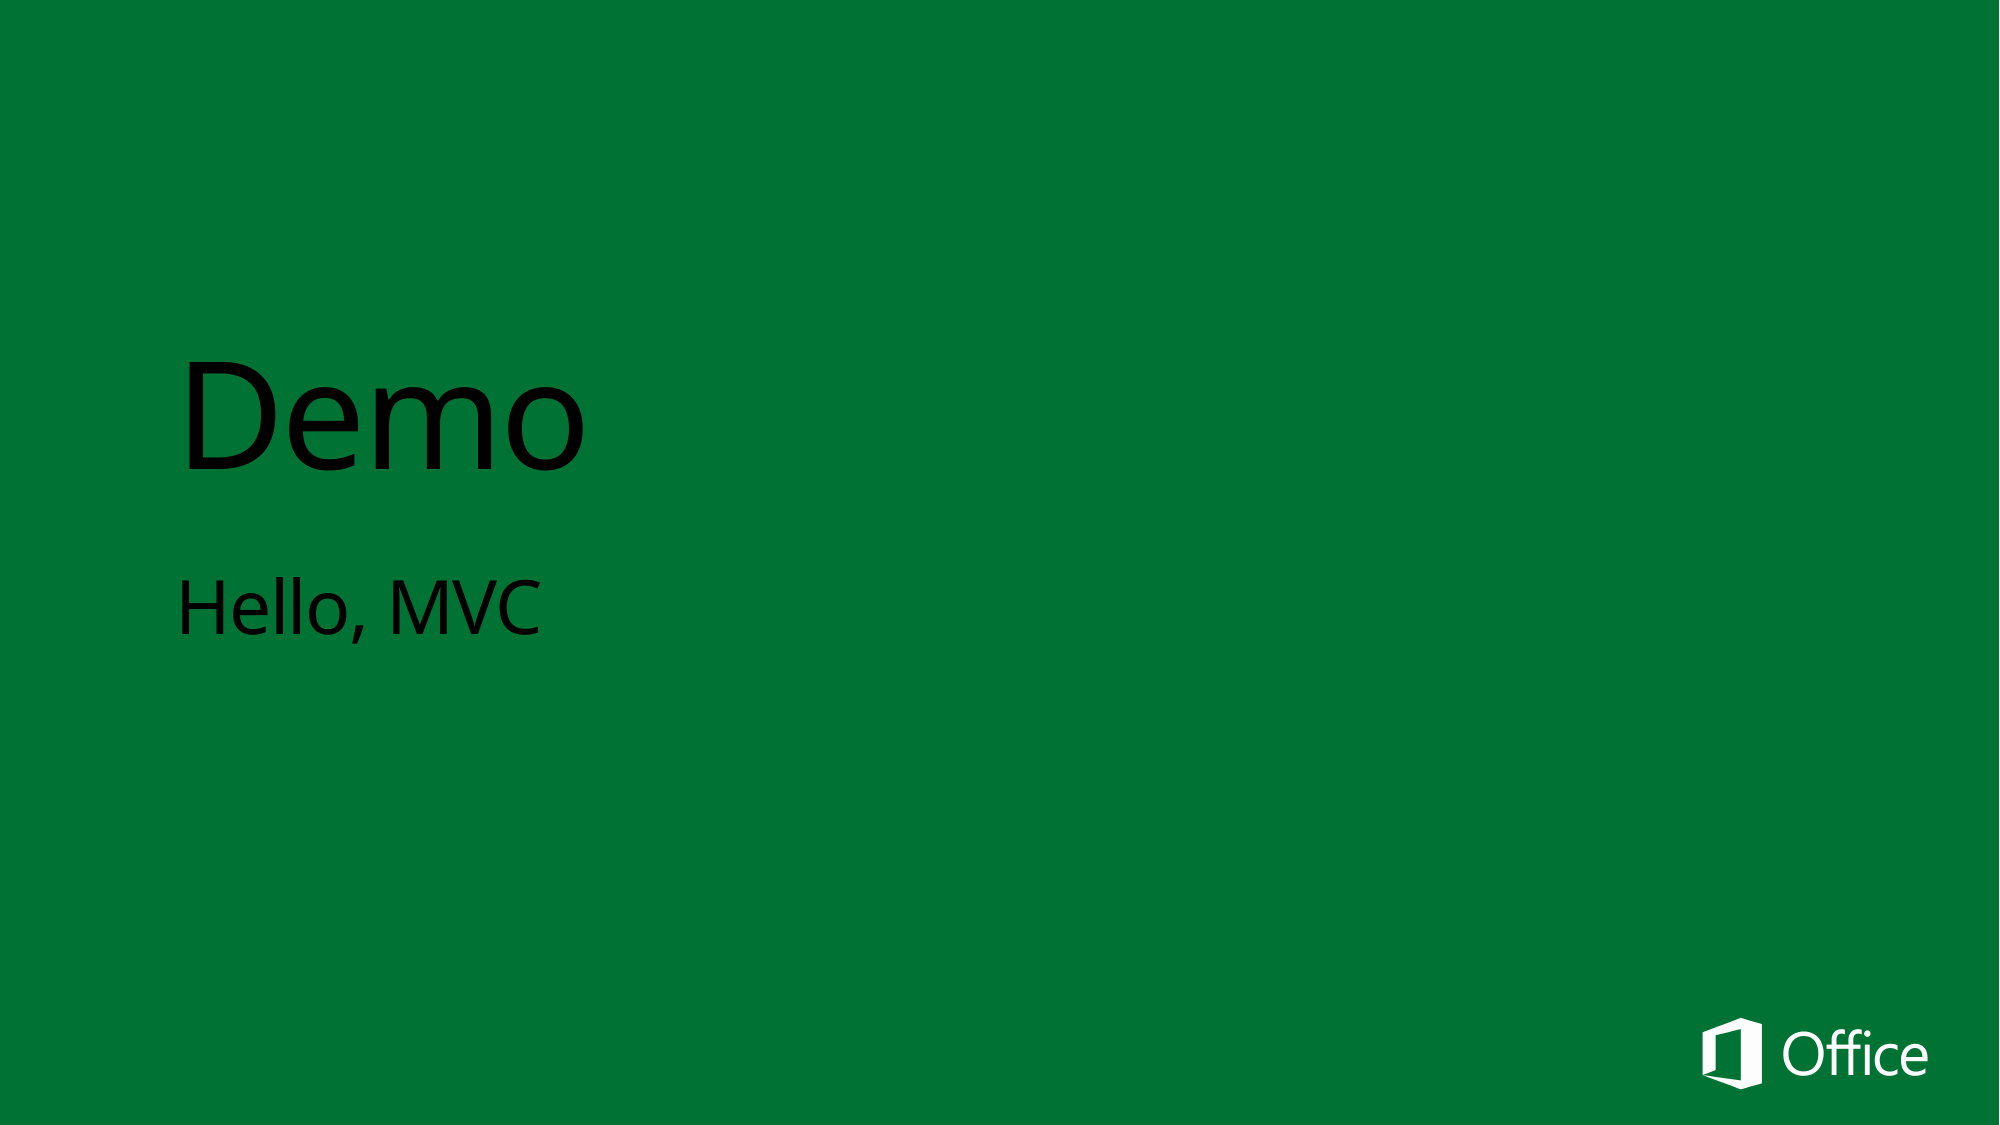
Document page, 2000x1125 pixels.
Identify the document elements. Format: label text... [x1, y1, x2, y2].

title Demo [160, 346, 1840, 510]
picture [1672, 986, 1958, 1121]
list Hello, MVC [160, 561, 1840, 644]
